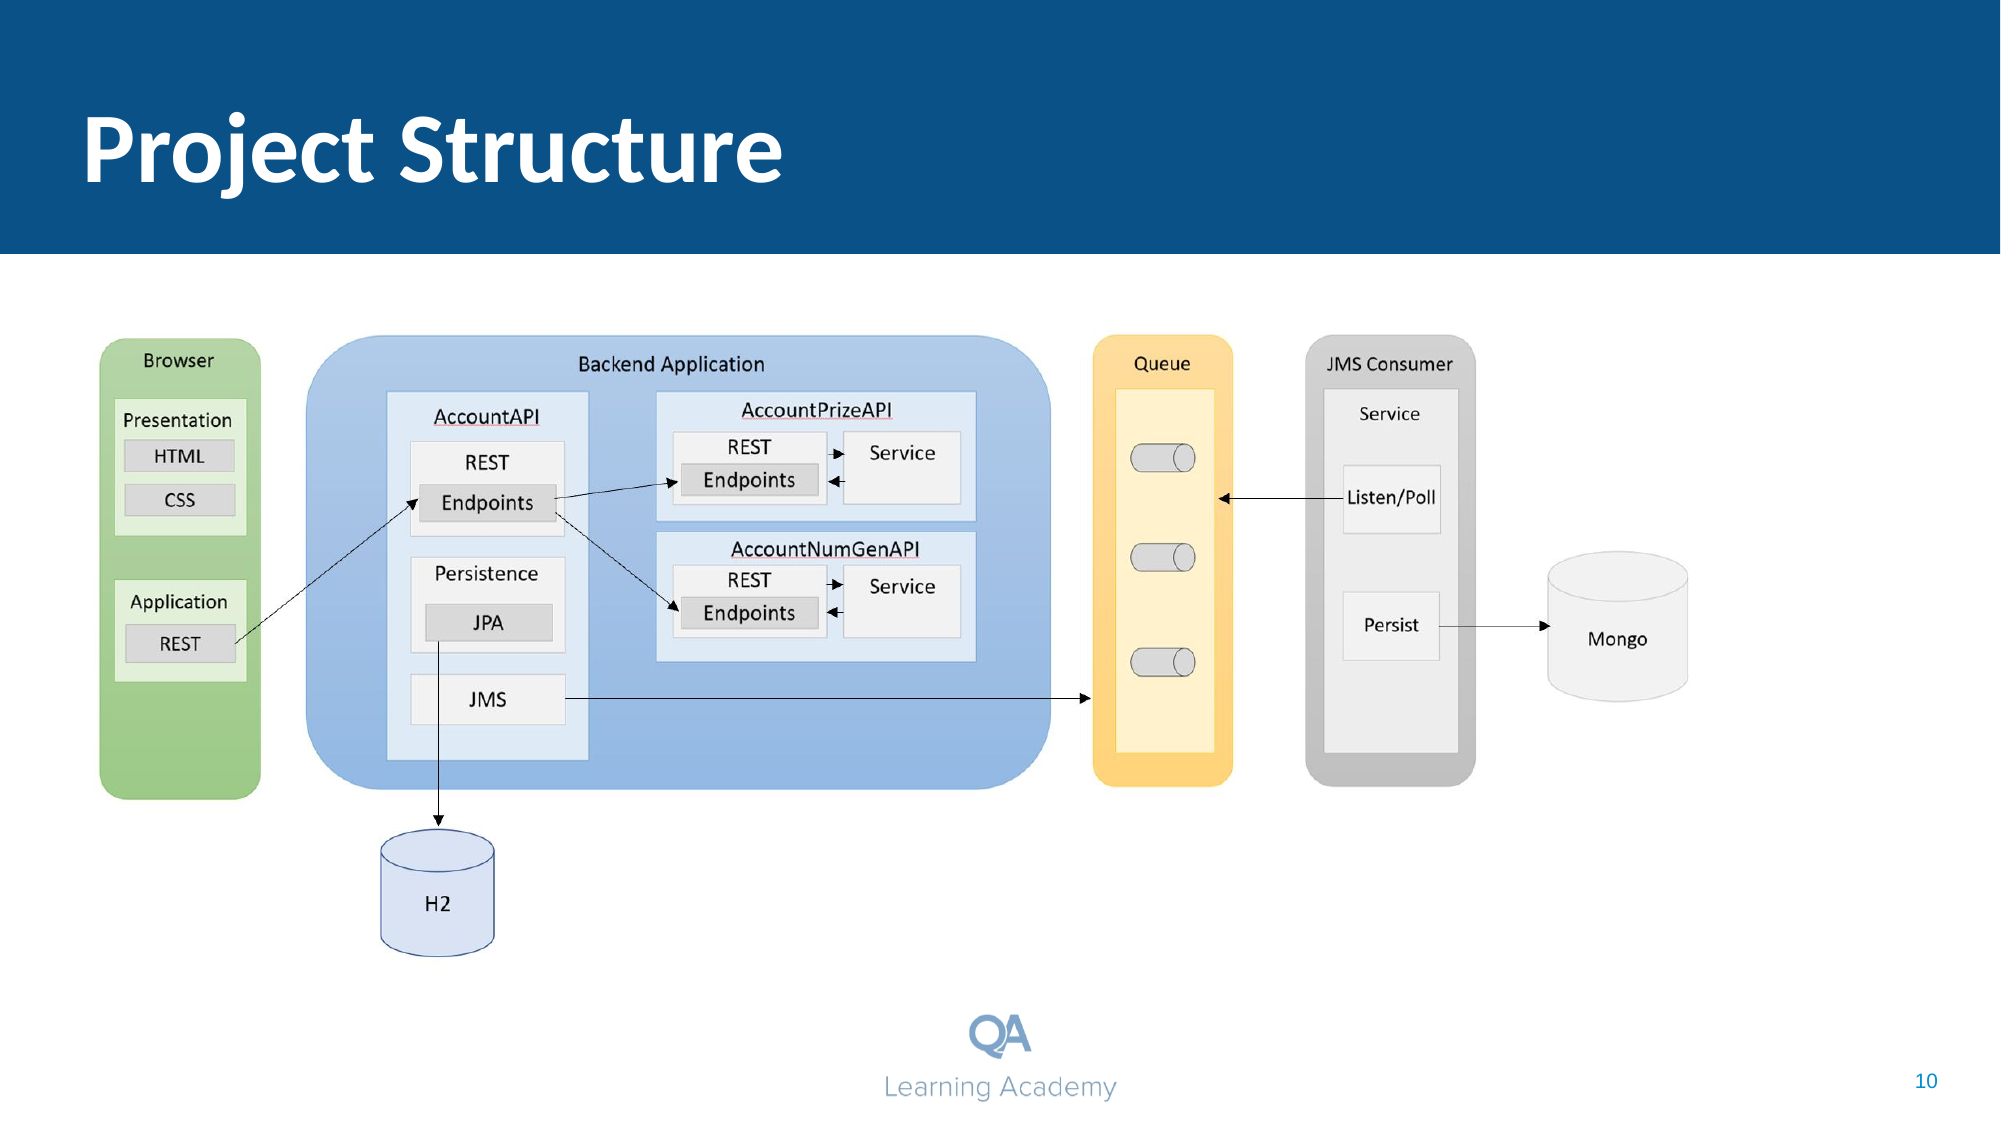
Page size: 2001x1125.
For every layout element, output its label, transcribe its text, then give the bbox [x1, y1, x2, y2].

title Project Structure [67, 20, 1565, 210]
picture [67, 304, 1718, 975]
